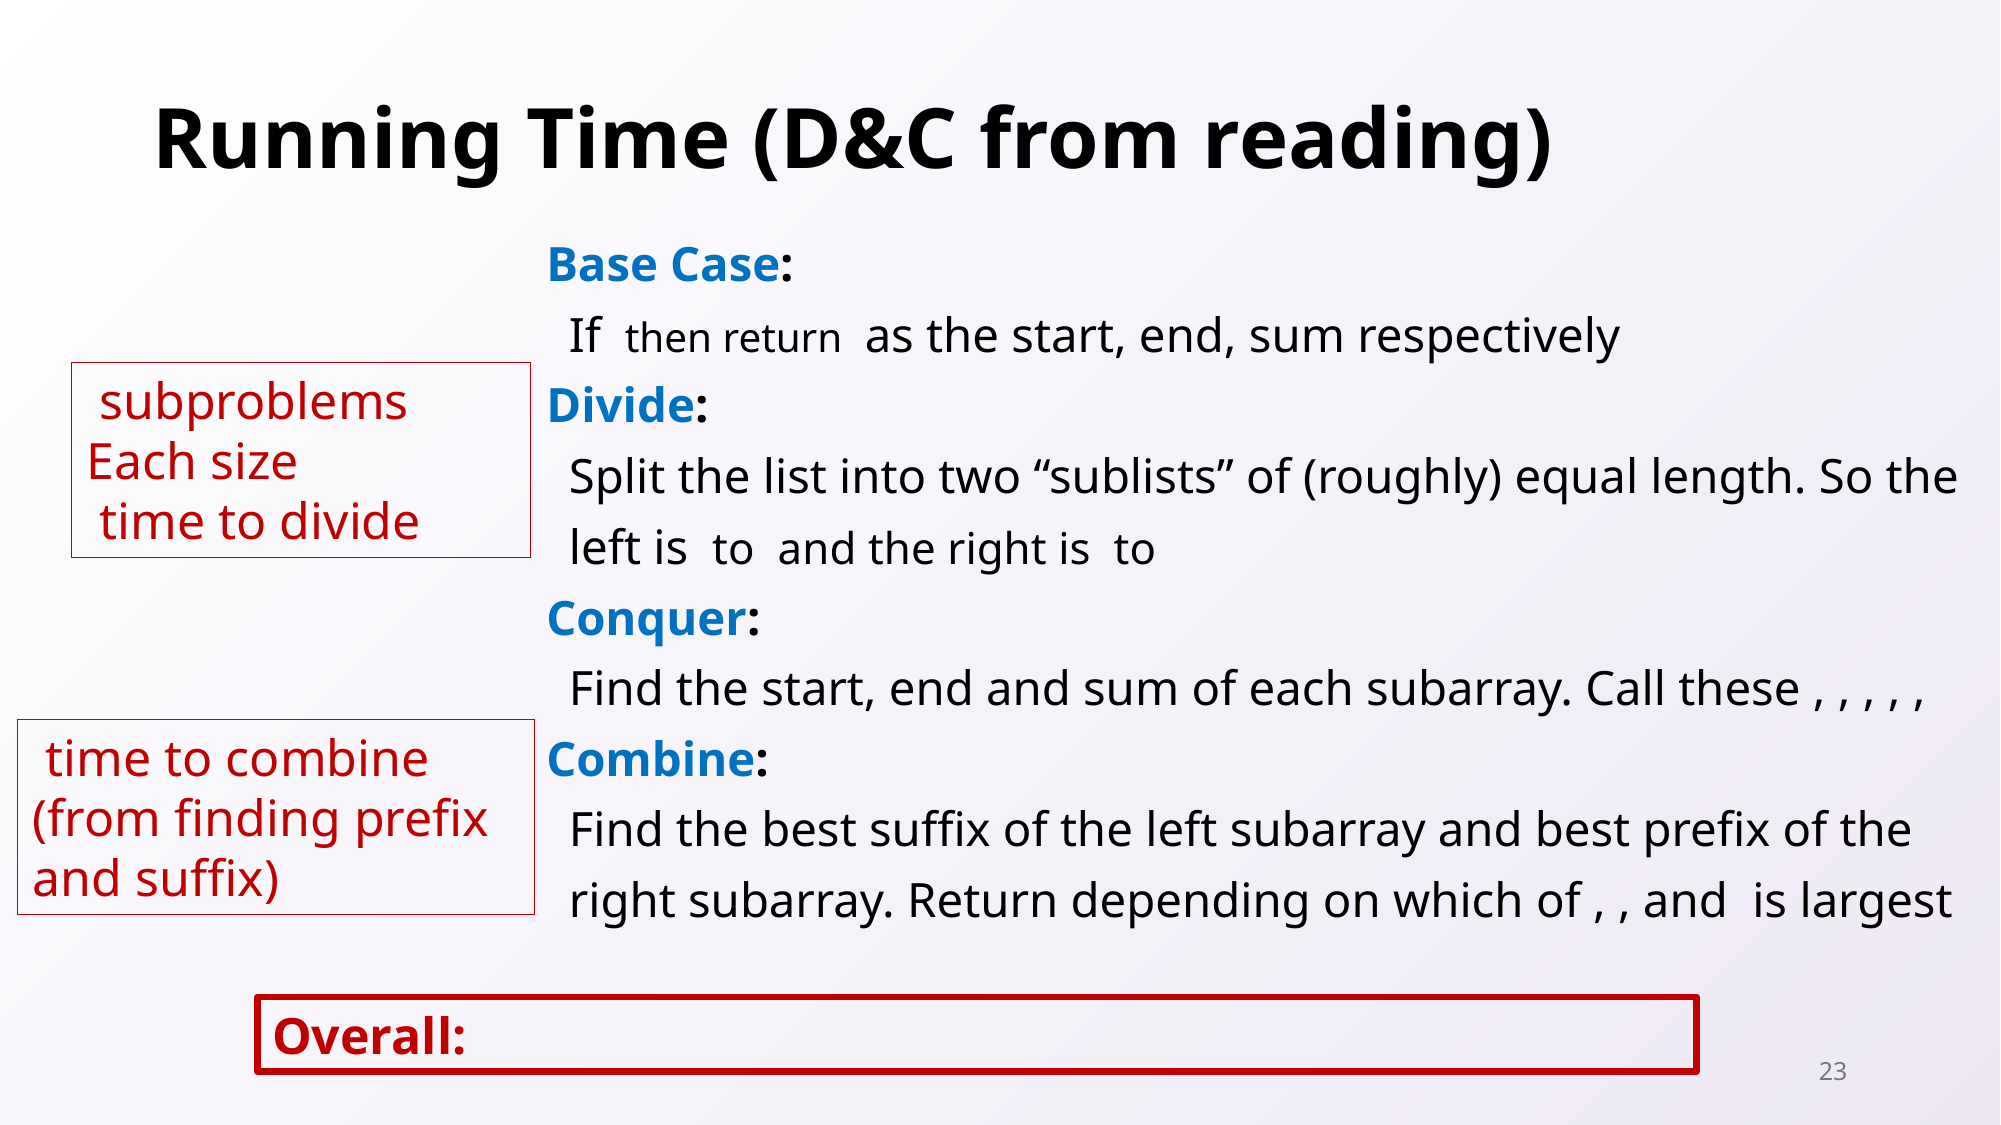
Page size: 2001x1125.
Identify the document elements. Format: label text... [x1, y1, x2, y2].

slide_number 23 [1412, 1042, 1863, 1103]
title Running Time (D&C from reading) [137, 59, 1863, 224]
